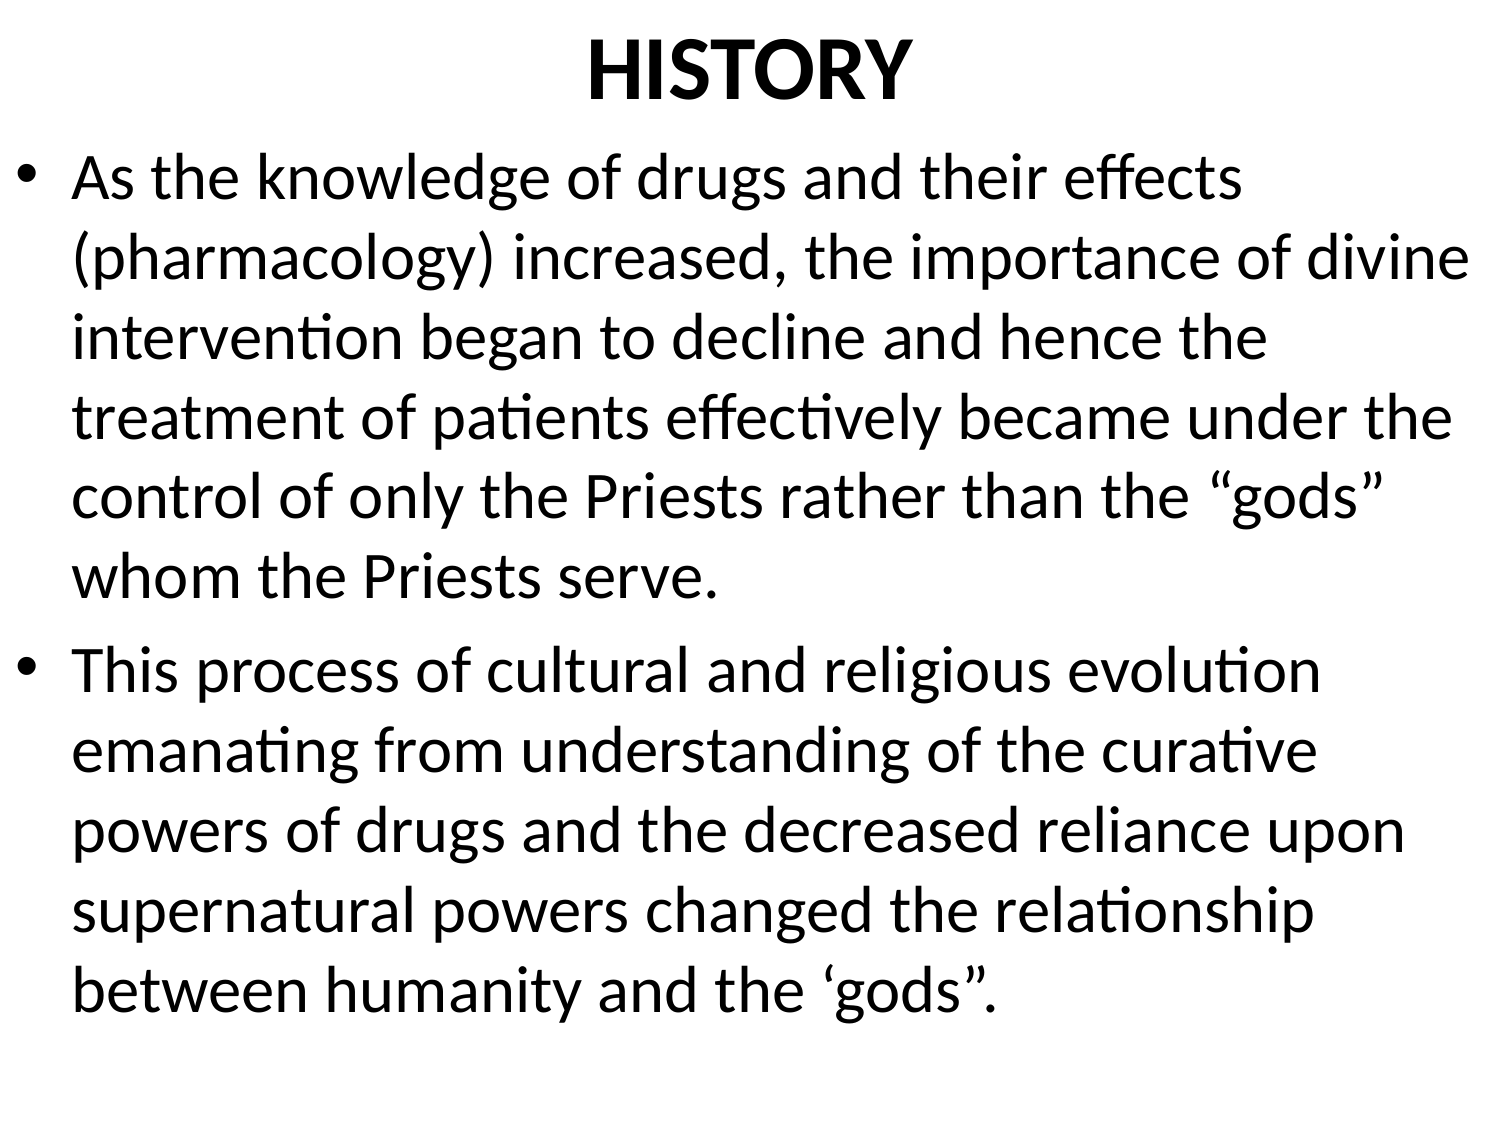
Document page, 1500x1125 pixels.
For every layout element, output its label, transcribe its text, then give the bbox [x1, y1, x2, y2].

title HISTORY [75, 0, 1425, 125]
list As the knowledge of drugs and their effects (pharmacology) increased, the importance of divine intervention began to decline and hence the treatment of patients effectively became under the control of only the Priests rather than the “gods” whom the Priests serve. This process of cultural and religious evolution emanating from understanding of the curative powers of drugs and the decreased reliance upon supernatural powers changed the relationship between humanity and the ‘gods”. [0, 125, 1500, 1125]
